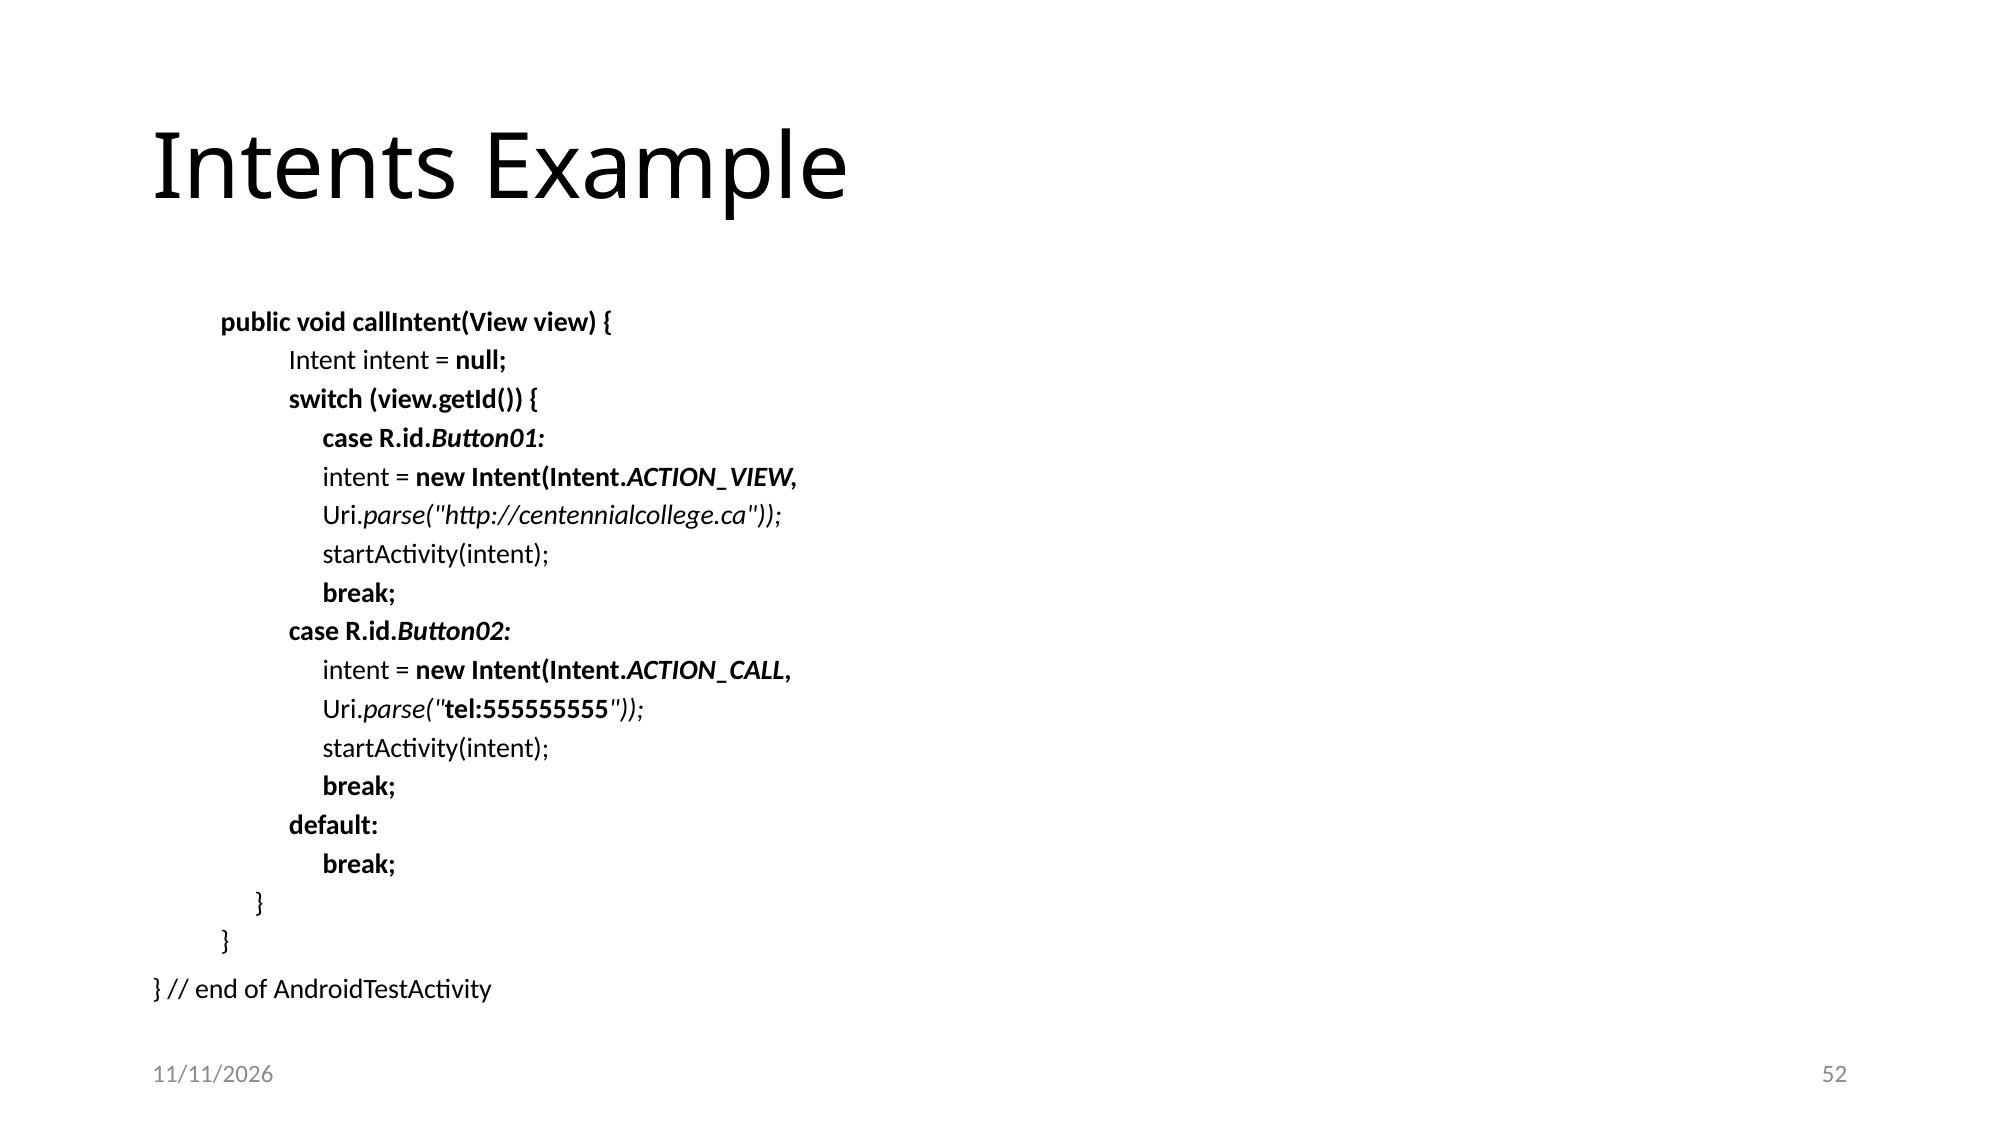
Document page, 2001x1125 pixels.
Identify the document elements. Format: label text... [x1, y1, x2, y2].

title Intents Example [137, 59, 1863, 278]
list public void callIntent(View view) { Intent intent = null; switch (view.getId()) { case R.id.Button01: intent = new Intent(Intent.ACTION_VIEW, Uri.parse("http://centennialcollege.ca")); startActivity(intent); break; case R.id.Button02: intent = new Intent(Intent.ACTION_CALL, Uri.parse("tel:555555555")); startActivity(intent); break; default: break; } } } // end of AndroidTestActivity [137, 299, 1863, 1014]
slide_number 52 [1412, 1042, 1863, 1103]
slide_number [137, 1042, 588, 1103]
